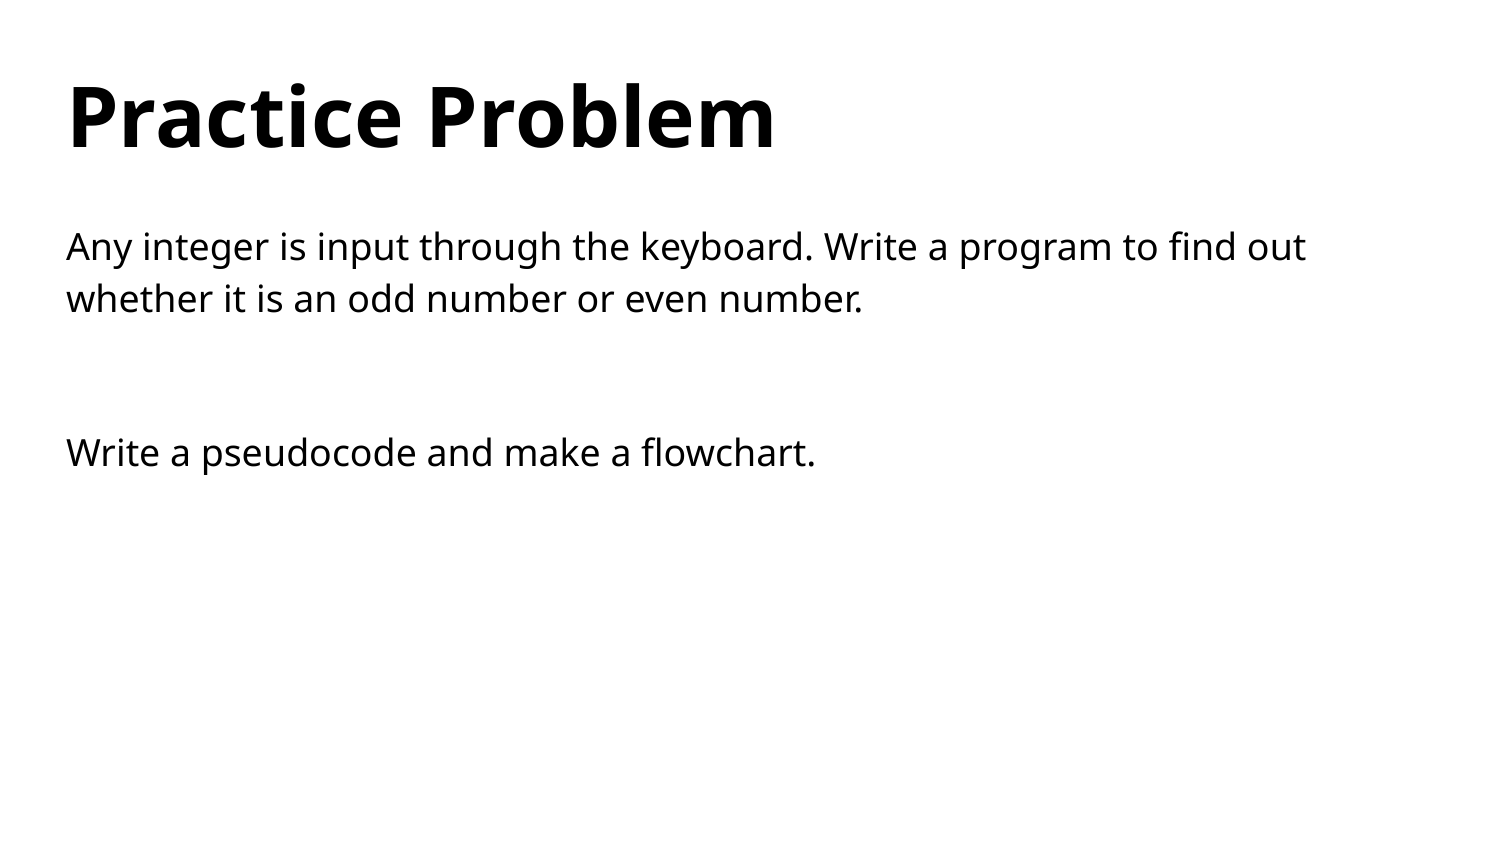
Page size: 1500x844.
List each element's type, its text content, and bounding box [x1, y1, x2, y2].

title Practice Problem [51, 48, 1449, 180]
list Any integer is input through the keyboard. Write a program to find out whether it is an odd number or even number. Write a pseudocode and make a flowchart. [51, 201, 1449, 750]
